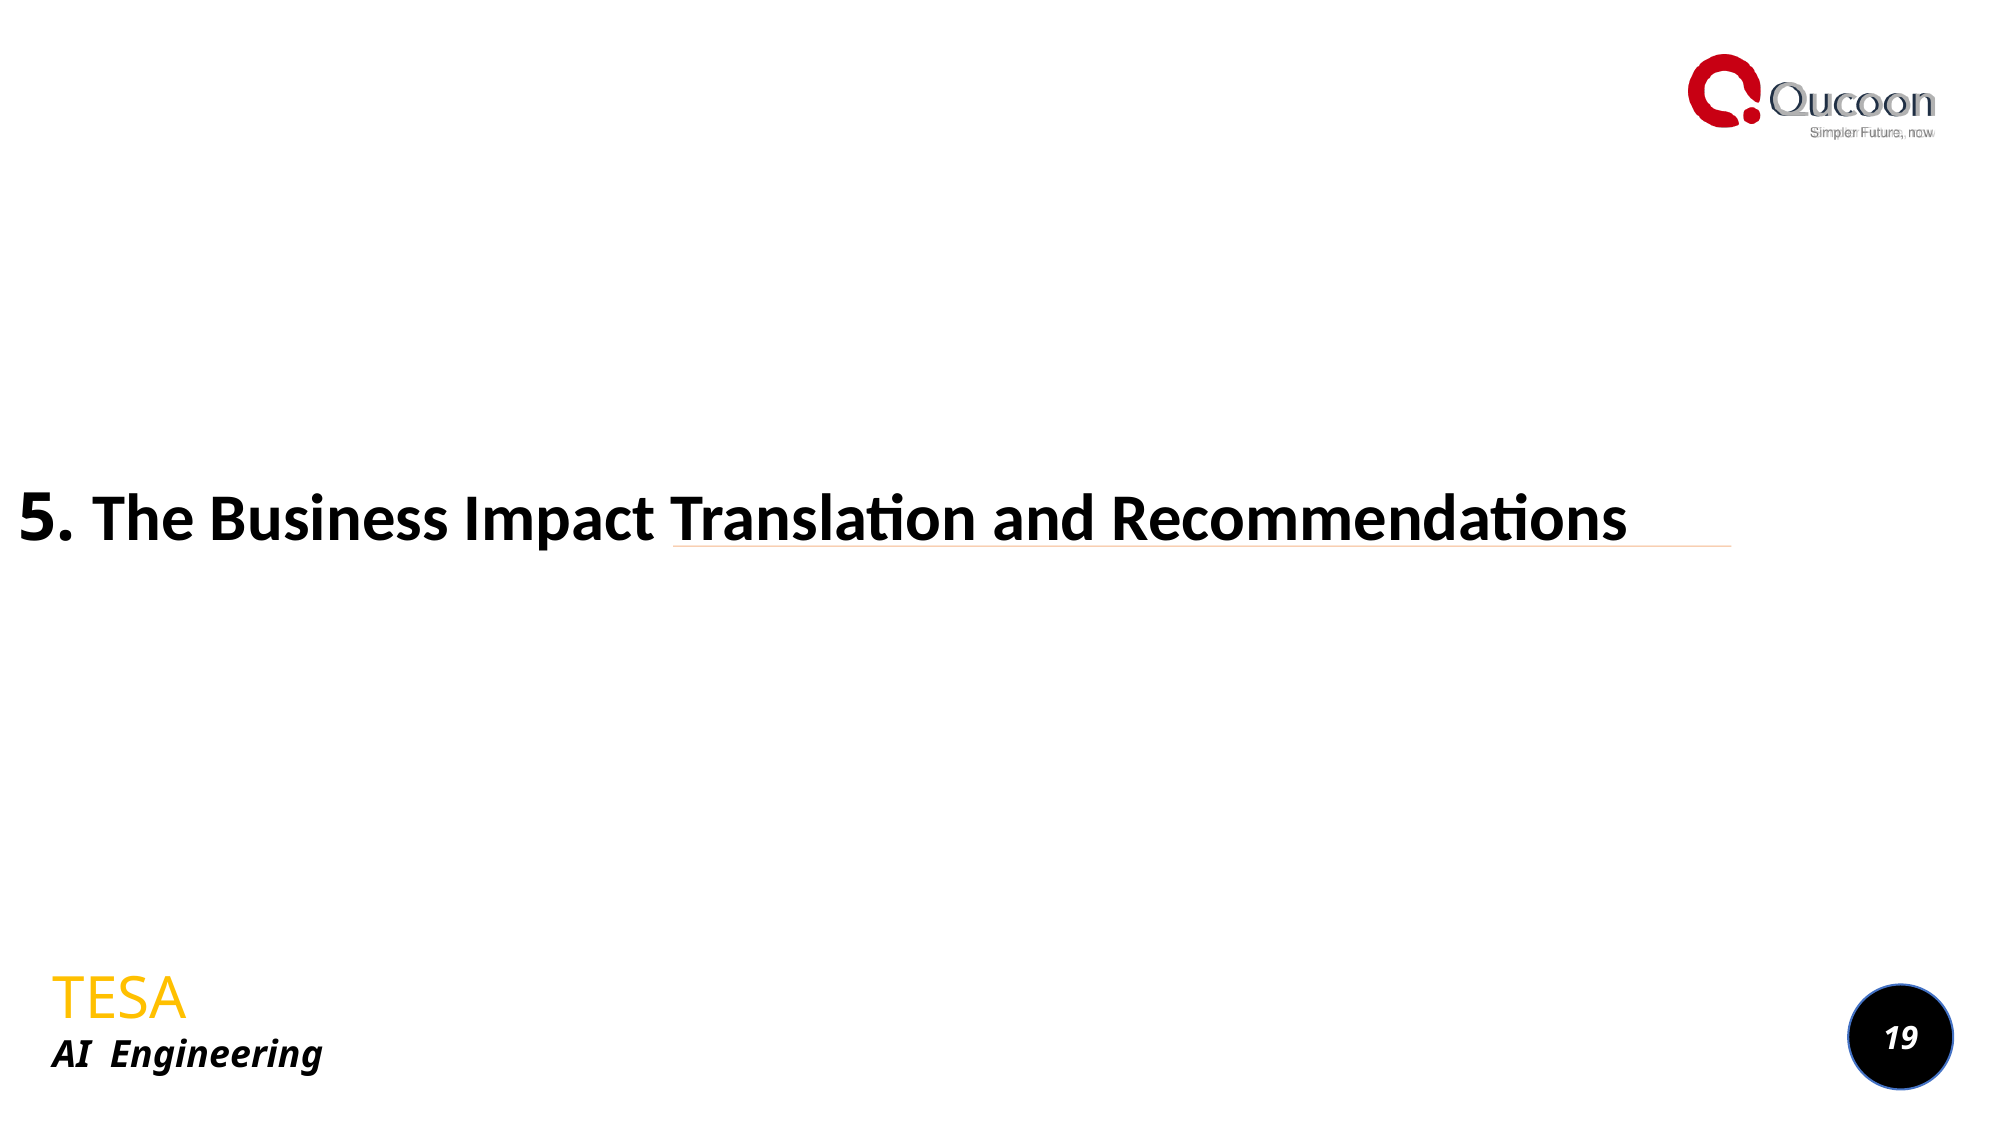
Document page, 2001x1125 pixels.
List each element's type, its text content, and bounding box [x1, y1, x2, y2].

text_box 5. The Business Impact Translation and Recommendations [3, 466, 1645, 562]
text_box 19 [1848, 984, 1954, 1090]
text_box TESA AI Engineering [37, 953, 1038, 1083]
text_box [1688, 54, 1936, 140]
